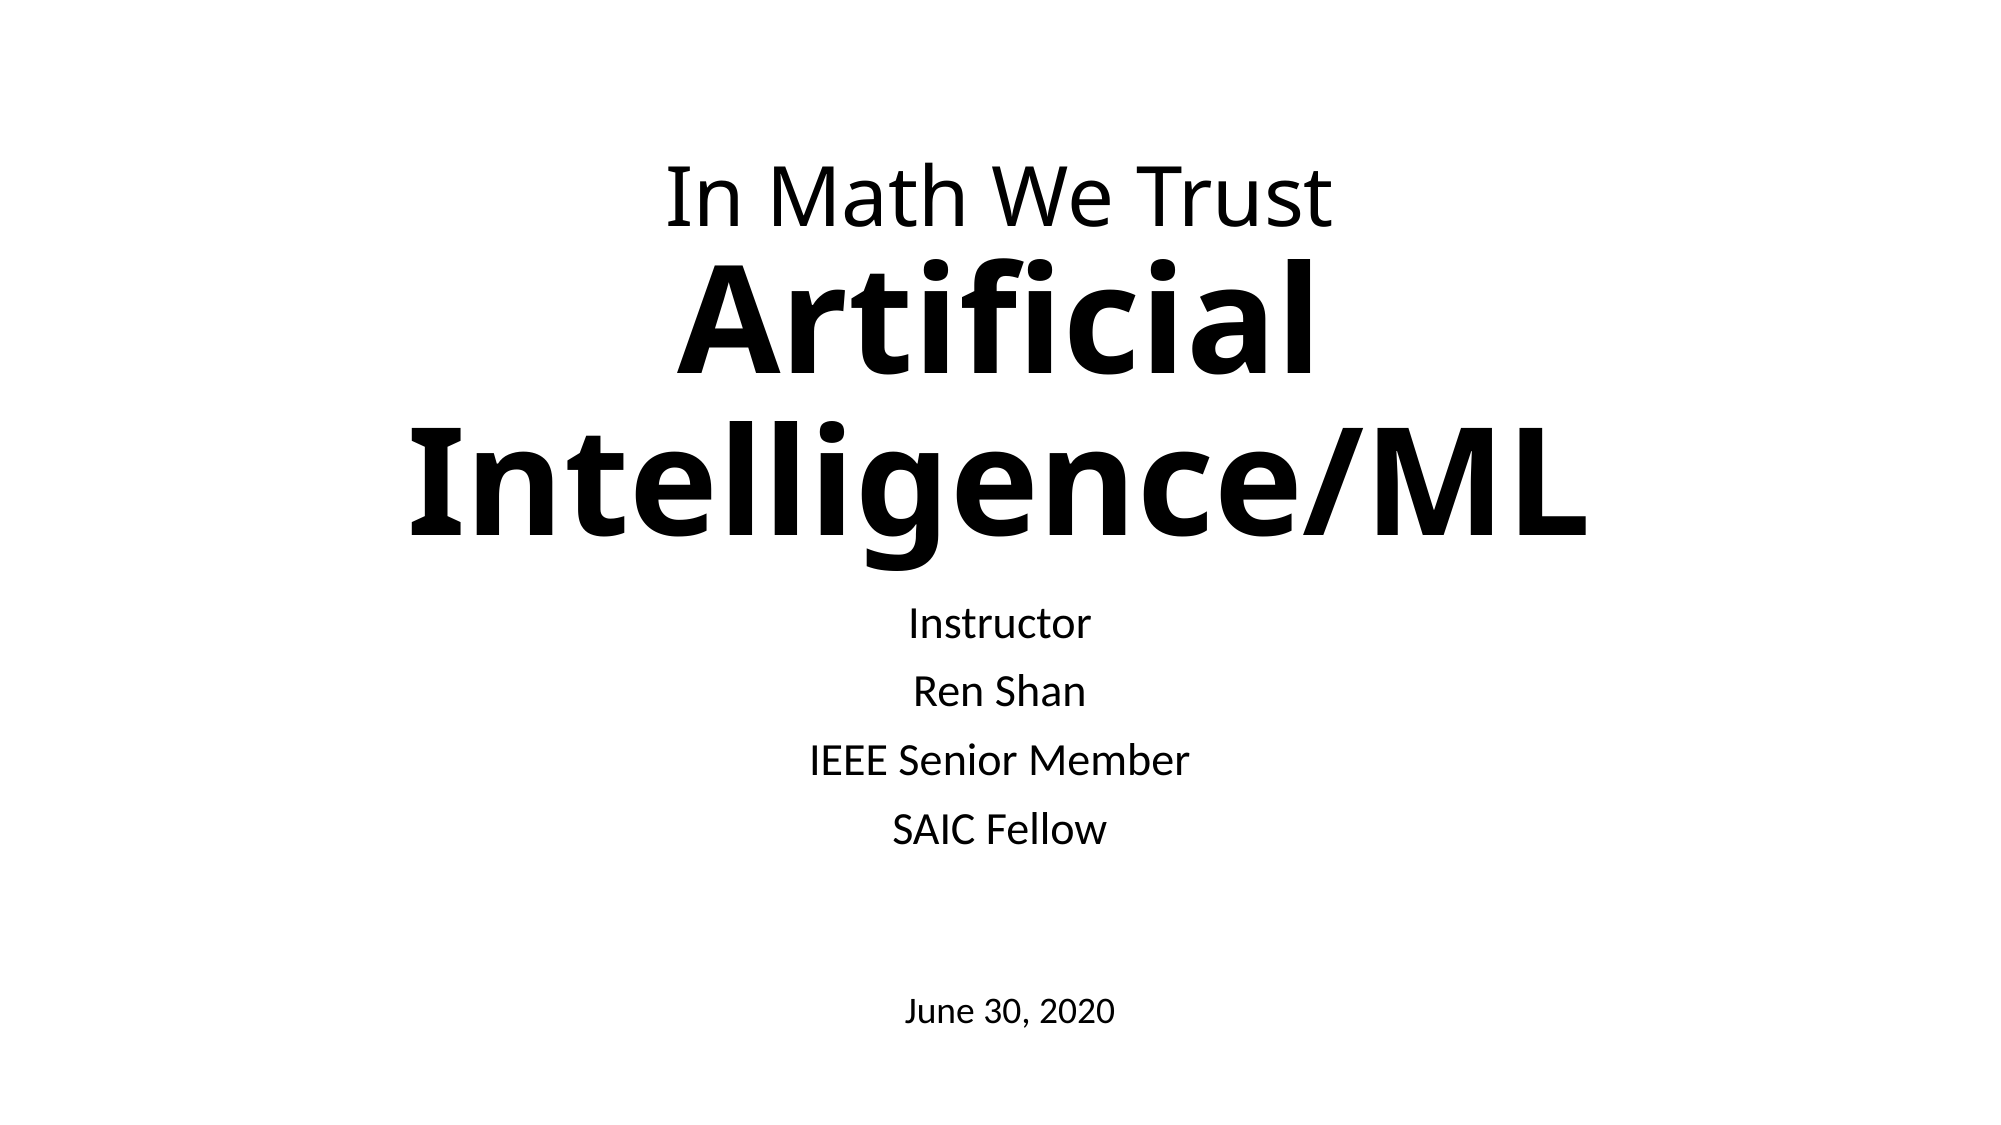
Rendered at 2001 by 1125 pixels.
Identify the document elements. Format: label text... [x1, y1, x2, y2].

subtitle Instructor Ren Shan IEEE Senior Member SAIC Fellow [249, 590, 1750, 863]
title In Math We Trust Artificial Intelligence/ML [249, 184, 1750, 576]
text_box June 30, 2020 [890, 978, 1131, 1039]
